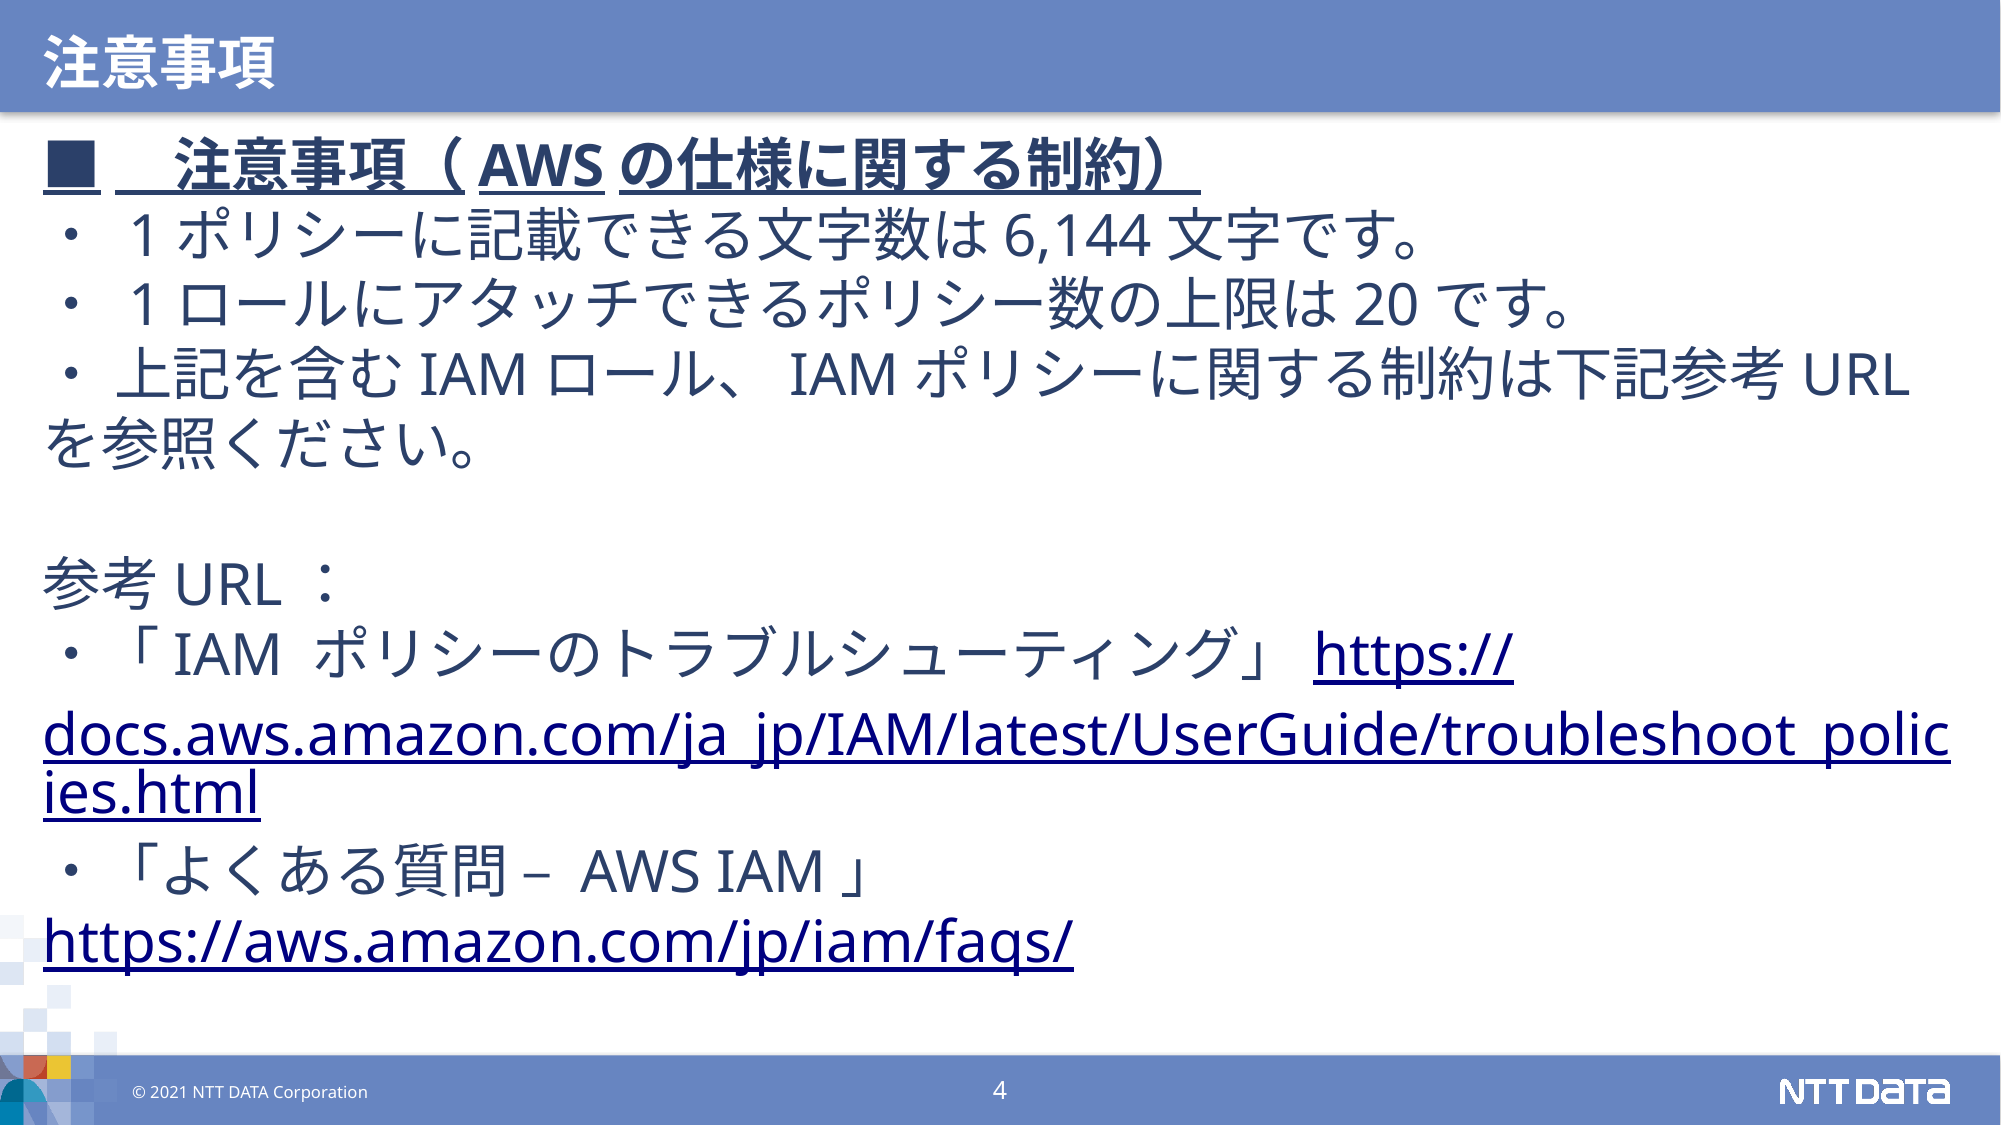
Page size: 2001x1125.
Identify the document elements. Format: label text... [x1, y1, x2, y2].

picture [0, 915, 117, 1125]
picture [1767, 1066, 1962, 1116]
text_box ■ 注意事項（AWSの仕様に関する制約） ・ 1ポリシーに記載できる文字数は6,144文字です。 ・ 1ロールにアタッチできるポリシー数の上限は20です。 ・ 上記を含むIAMロール、IAMポリシーに関する制約は下記参考URLを参照ください。 参考URL： ・「IAM ポリシーのトラブルシューティング」https://docs.aws.amazon.com/ja_jp/IAM/latest/UserGuide/troubleshoot_policies.html ・「よくある質問 – AWS IAM」 https://aws.amazon.com/jp/iam/faqs/ [28, 120, 1972, 933]
list 注意事項 [28, 0, 1972, 113]
